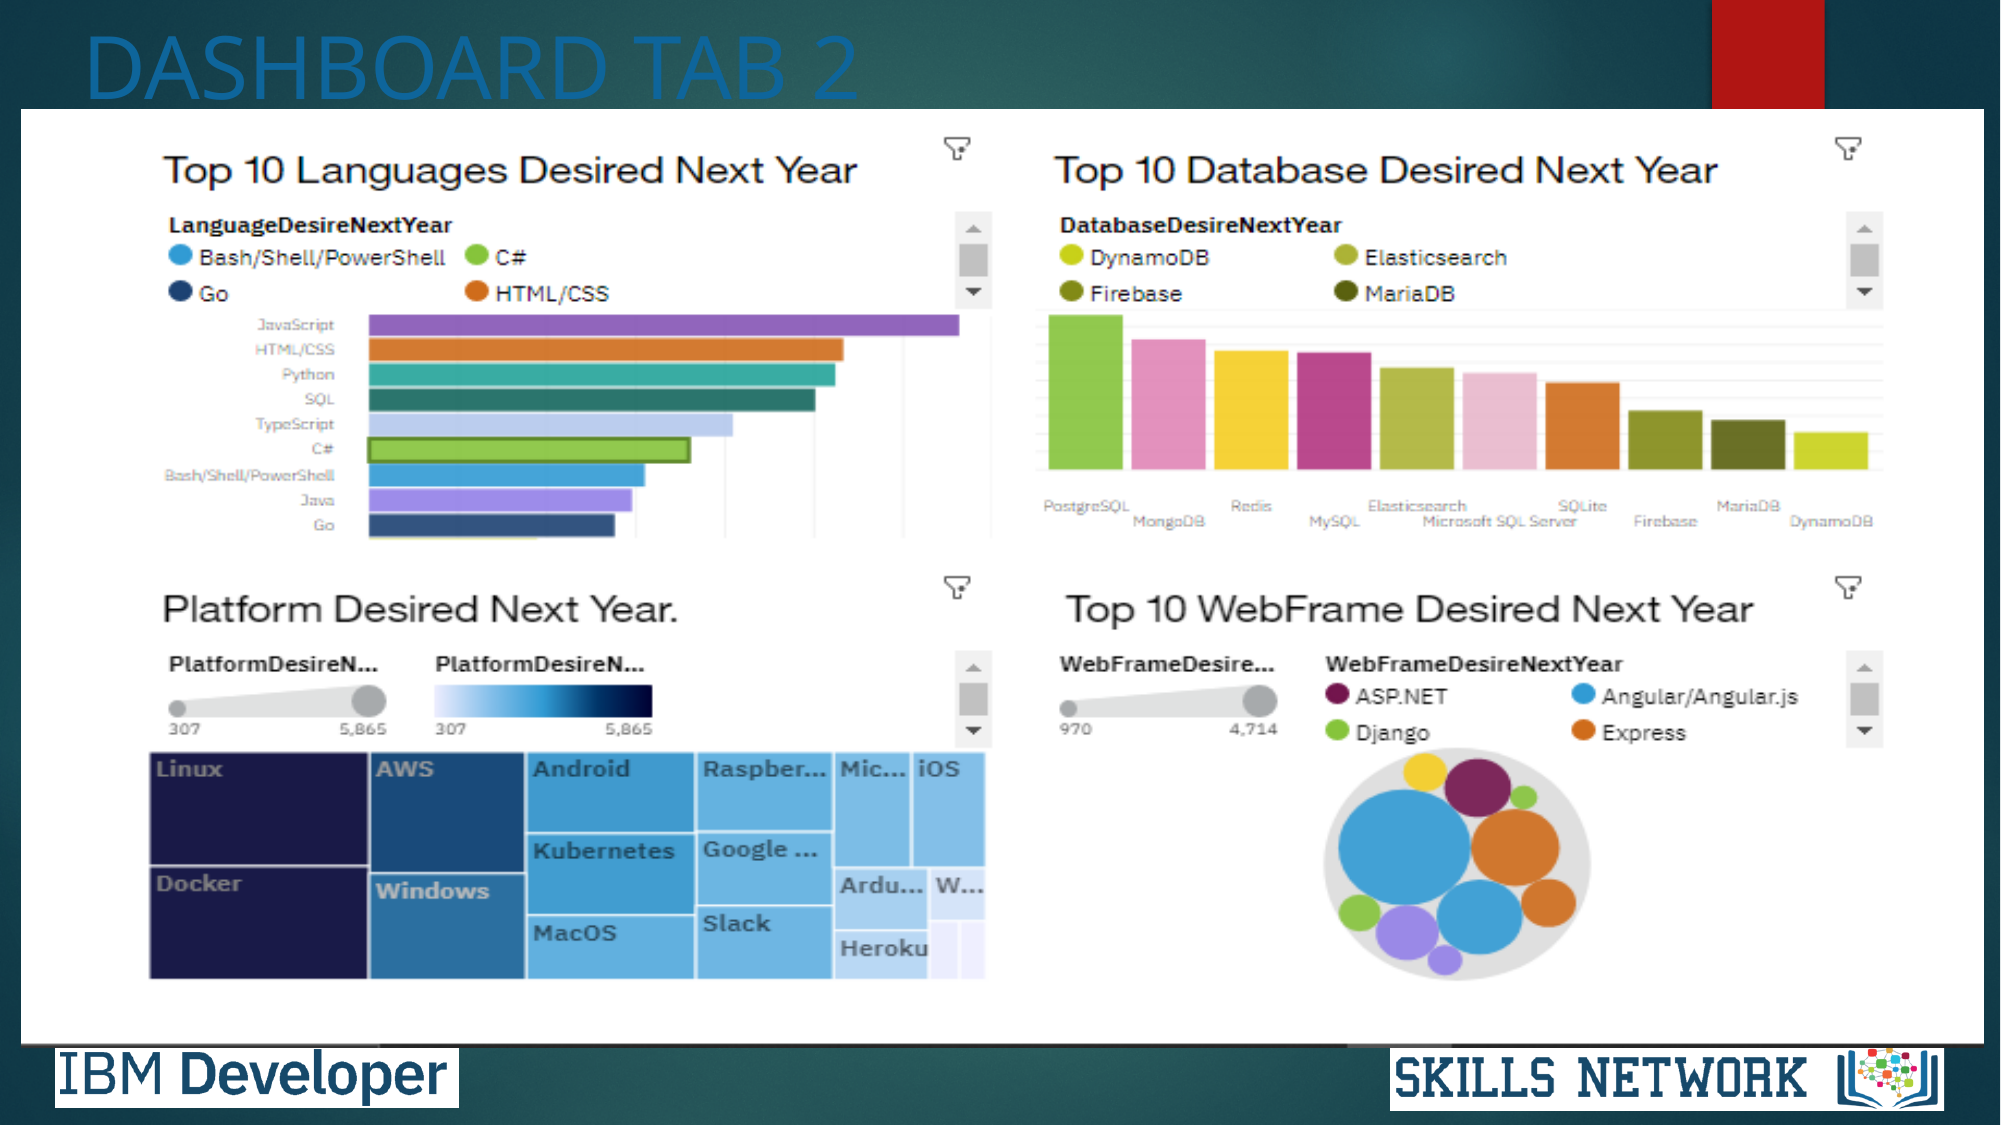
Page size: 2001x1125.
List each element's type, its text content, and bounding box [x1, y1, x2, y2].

title DASHBOARD TAB 2 [67, 0, 1611, 106]
picture [0, 109, 1984, 1125]
